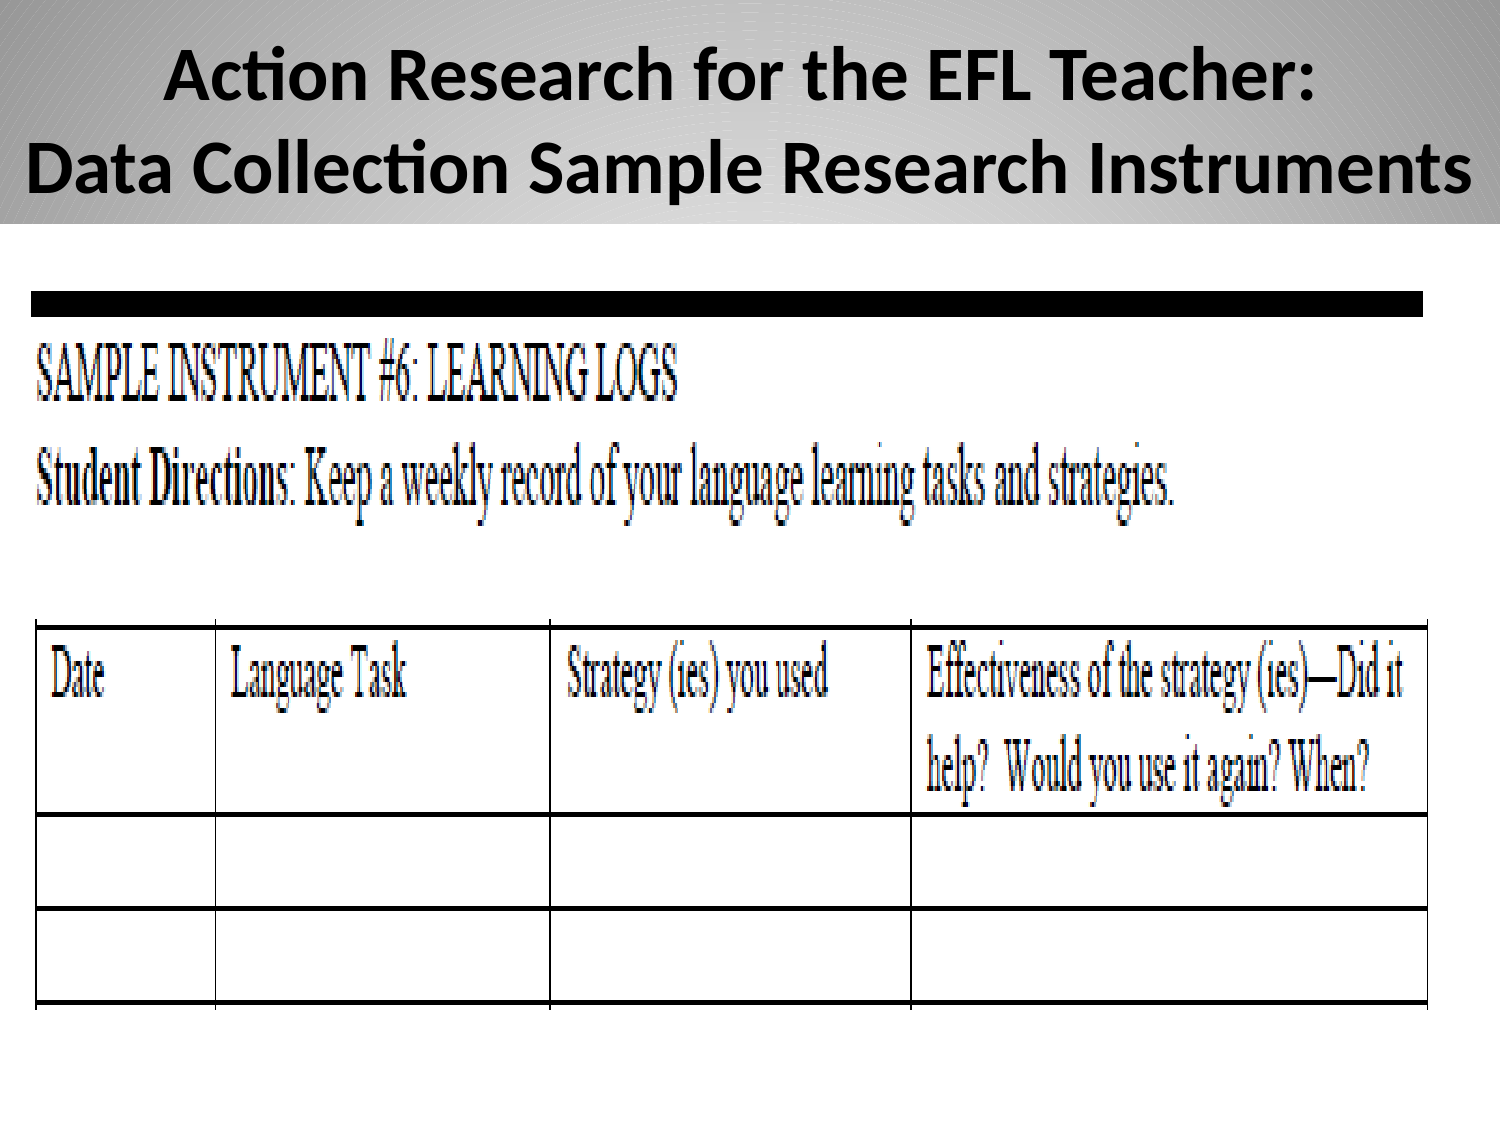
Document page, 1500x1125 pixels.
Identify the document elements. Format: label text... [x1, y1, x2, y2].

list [0, 224, 1500, 1125]
title Action Research for the EFL Teacher: Data Collection Sample Research Instruments [0, 0, 1500, 224]
